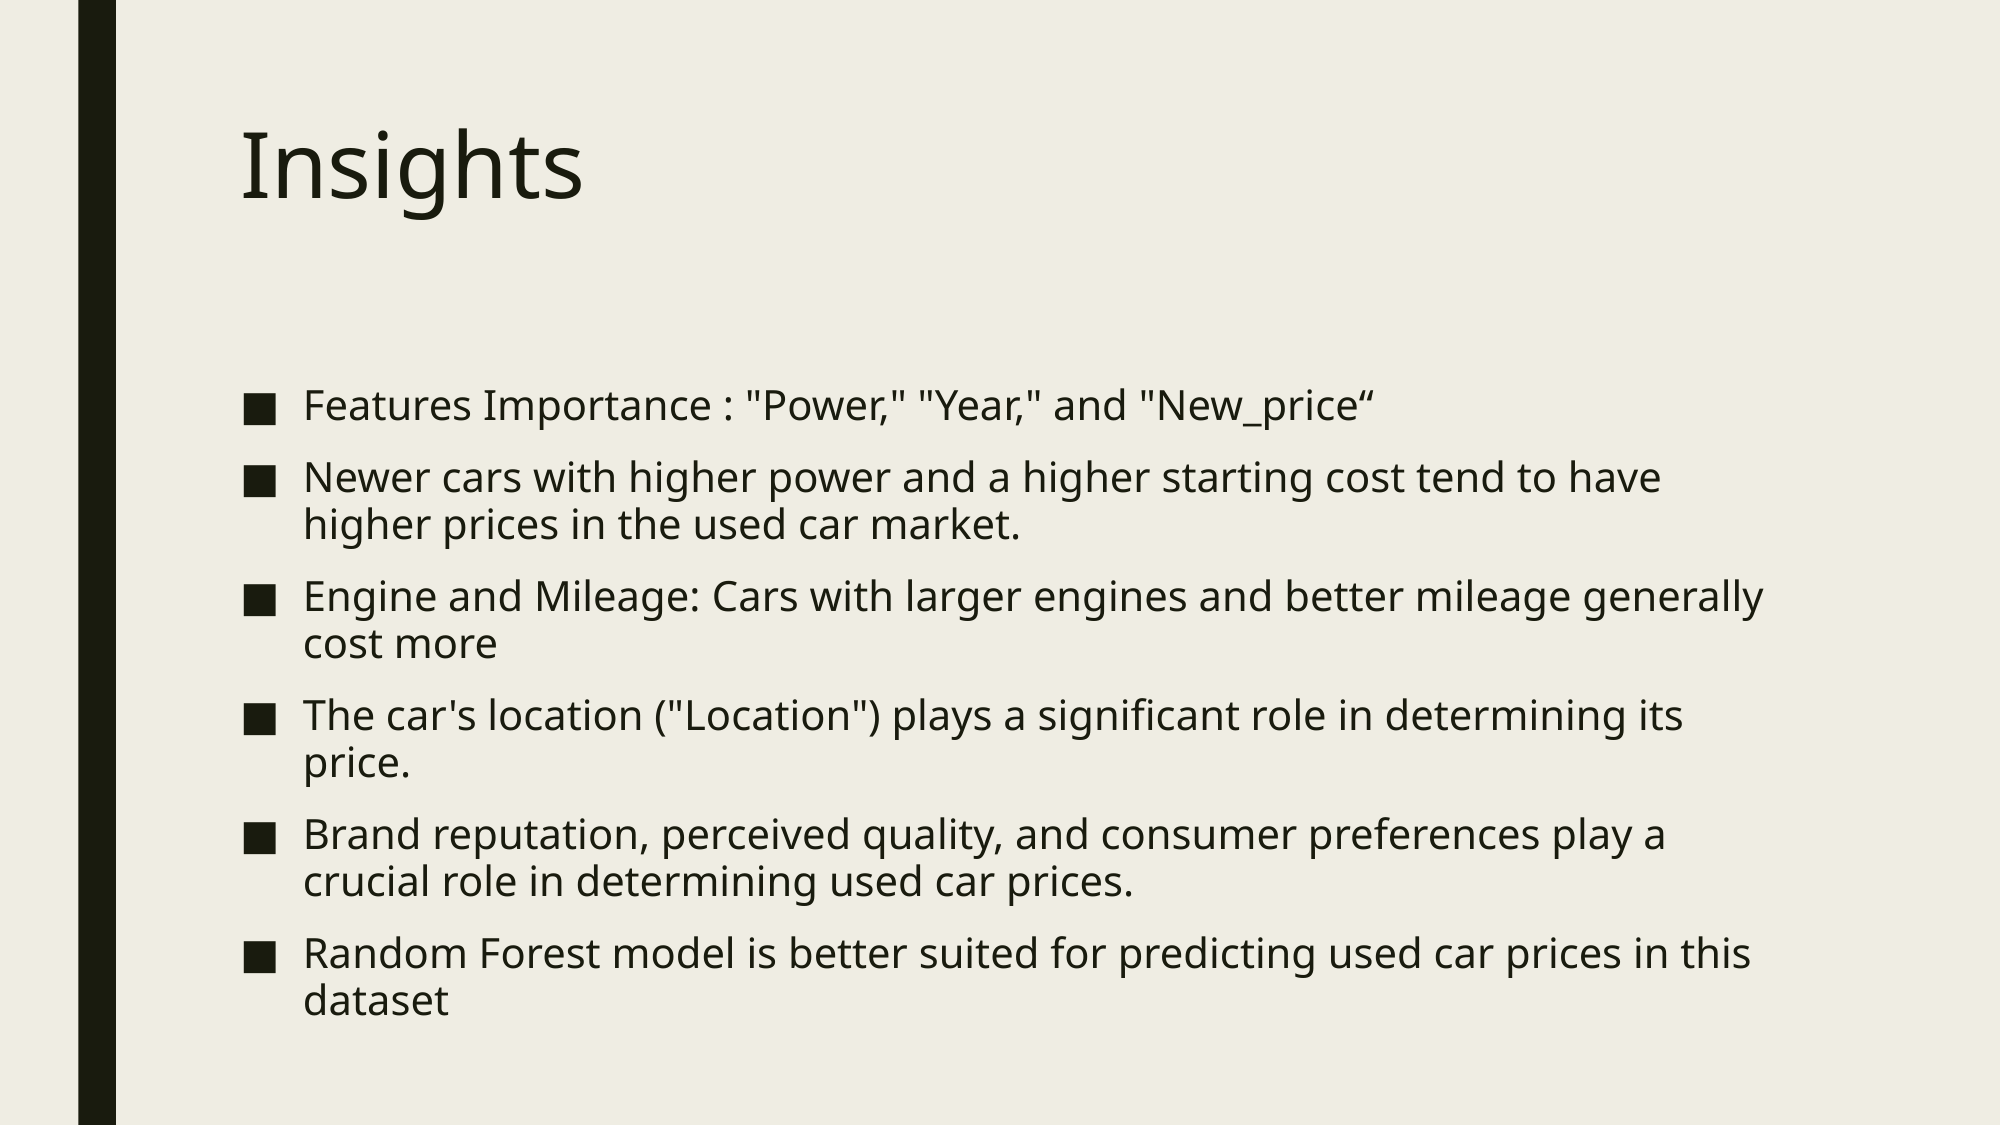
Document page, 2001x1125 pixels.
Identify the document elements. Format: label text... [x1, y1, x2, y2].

list Features Importance : "Power," "Year," and "New_price“ Newer cars with higher power and a higher starting cost tend to have higher prices in the used car market. Engine and Mileage: Cars with larger engines and better mileage generally cost more The car's location ("Location") plays a significant role in determining its price. Brand reputation, perceived quality, and consumer preferences play a crucial role in determining used car prices. Random Forest model is better suited for predicting used car prices in this dataset [225, 375, 1800, 963]
title Insights [225, 112, 1800, 357]
